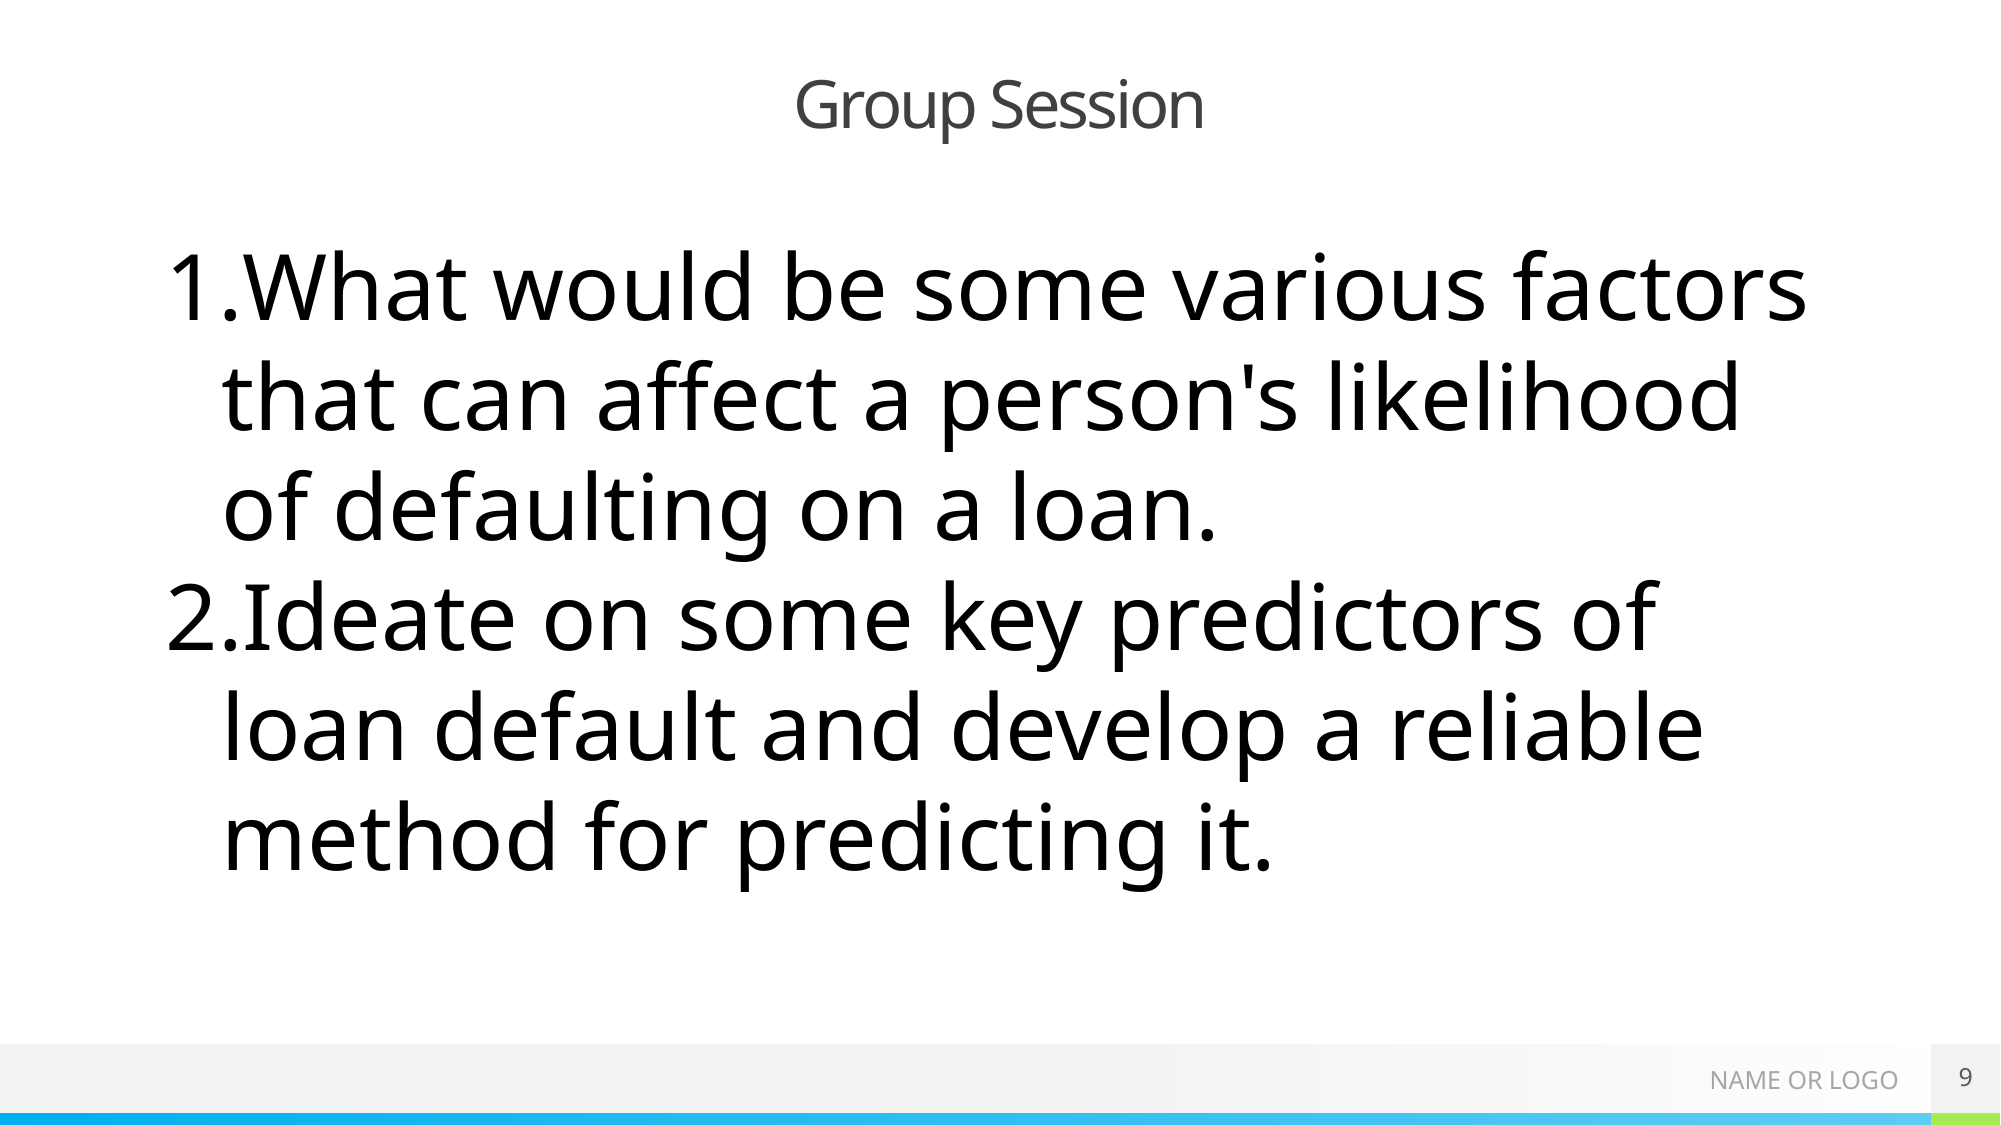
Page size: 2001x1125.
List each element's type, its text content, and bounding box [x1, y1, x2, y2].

title Group Session [70, 70, 1932, 142]
slide_number 9 [1931, 1044, 2000, 1114]
text_box What would be some various factors that can affect a person's likelihood of defaulting on a loan. Ideate on some key predictors of loan default and develop a reliable method for predicting it. [150, 221, 1850, 897]
